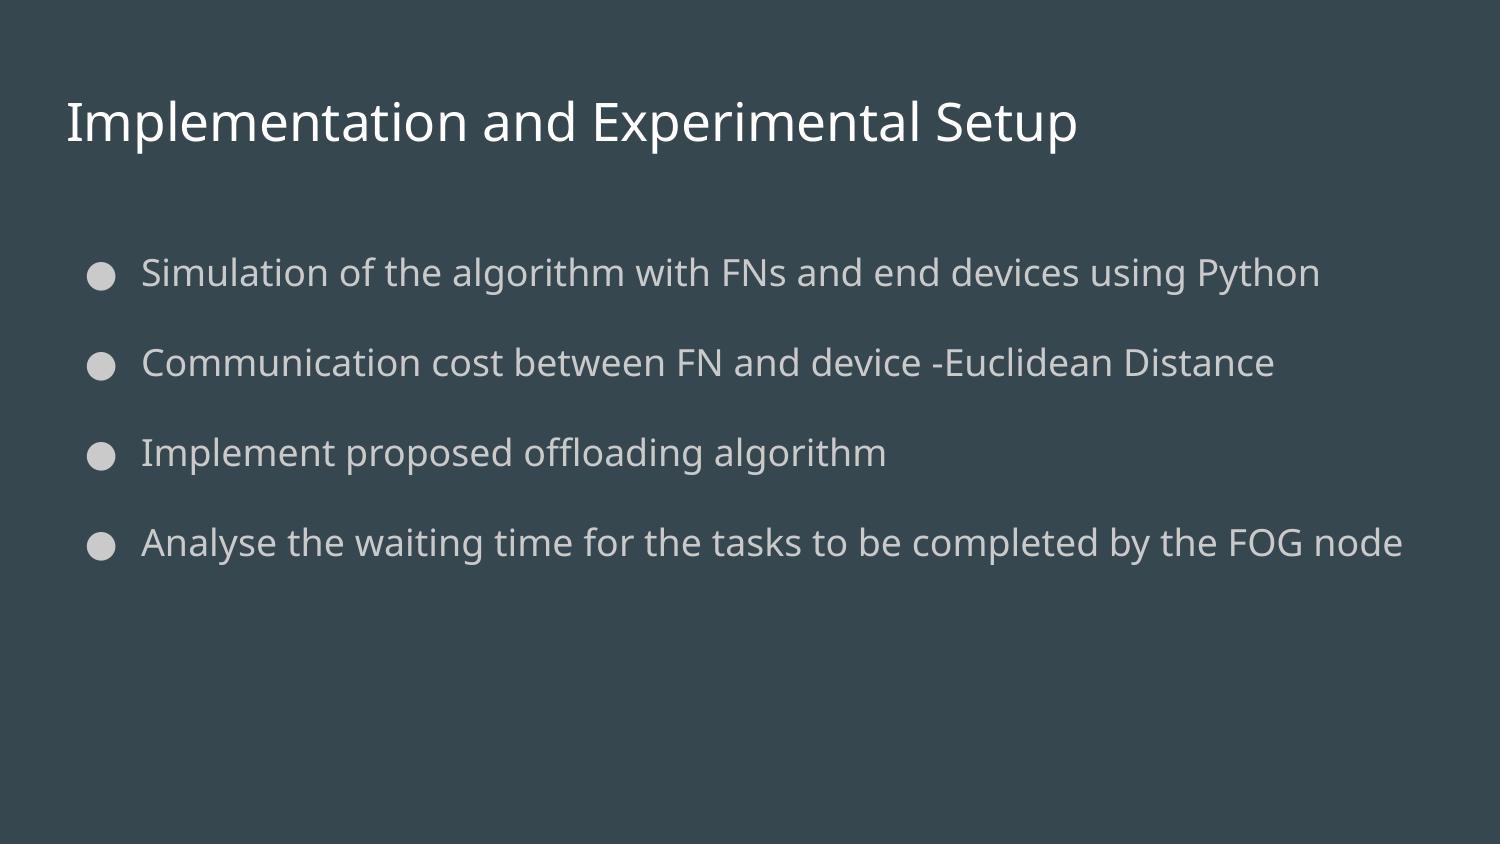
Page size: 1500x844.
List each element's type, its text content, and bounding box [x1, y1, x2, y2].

list Simulation of the algorithm with FNs and end devices using Python Communication cost between FN and device -Euclidean Distance Implement proposed offloading algorithm Analyse the waiting time for the tasks to be completed by the FOG node [51, 189, 1449, 637]
title Implementation and Experimental Setup [51, 72, 1449, 167]
